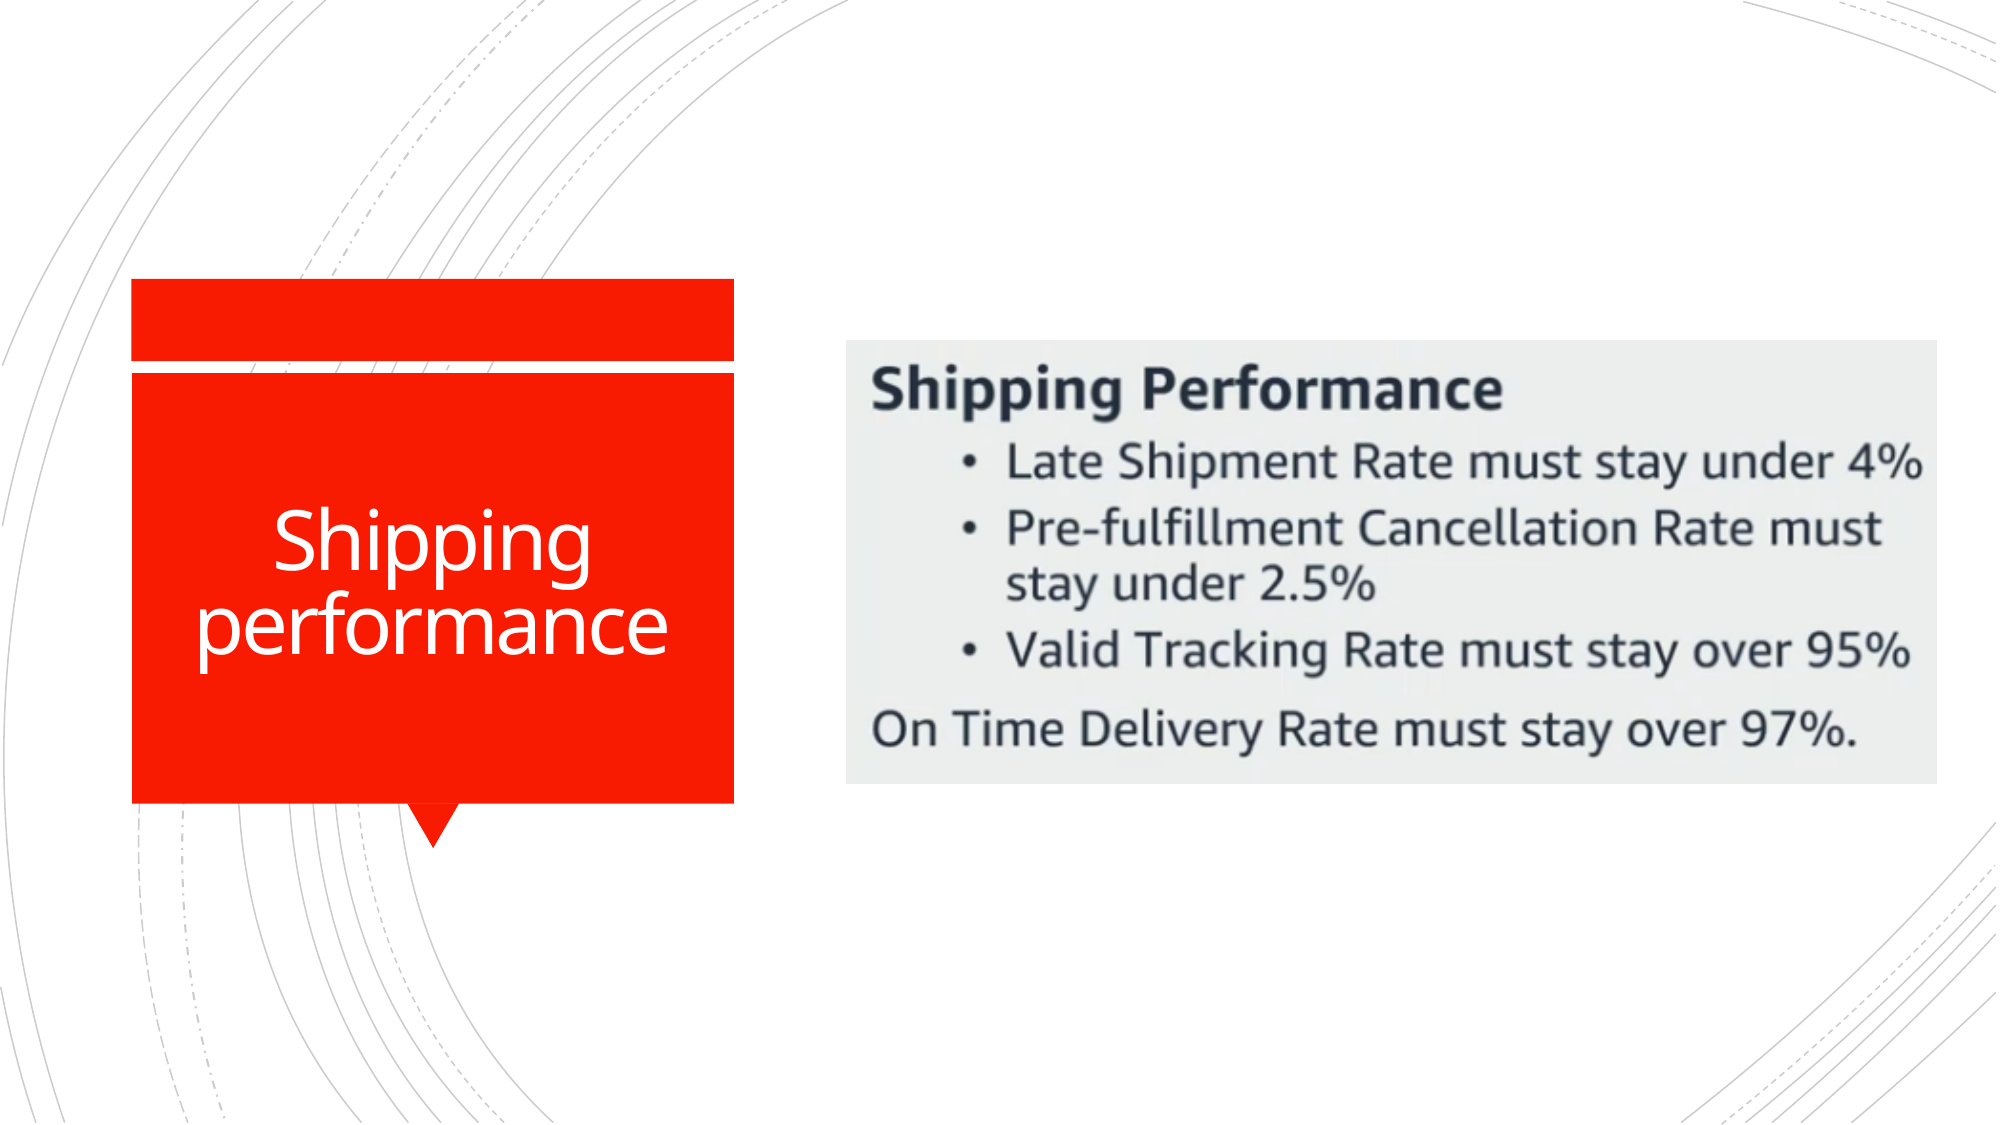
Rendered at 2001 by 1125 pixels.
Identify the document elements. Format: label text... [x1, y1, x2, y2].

title Shipping performance [145, 385, 720, 789]
picture [845, 340, 1937, 785]
